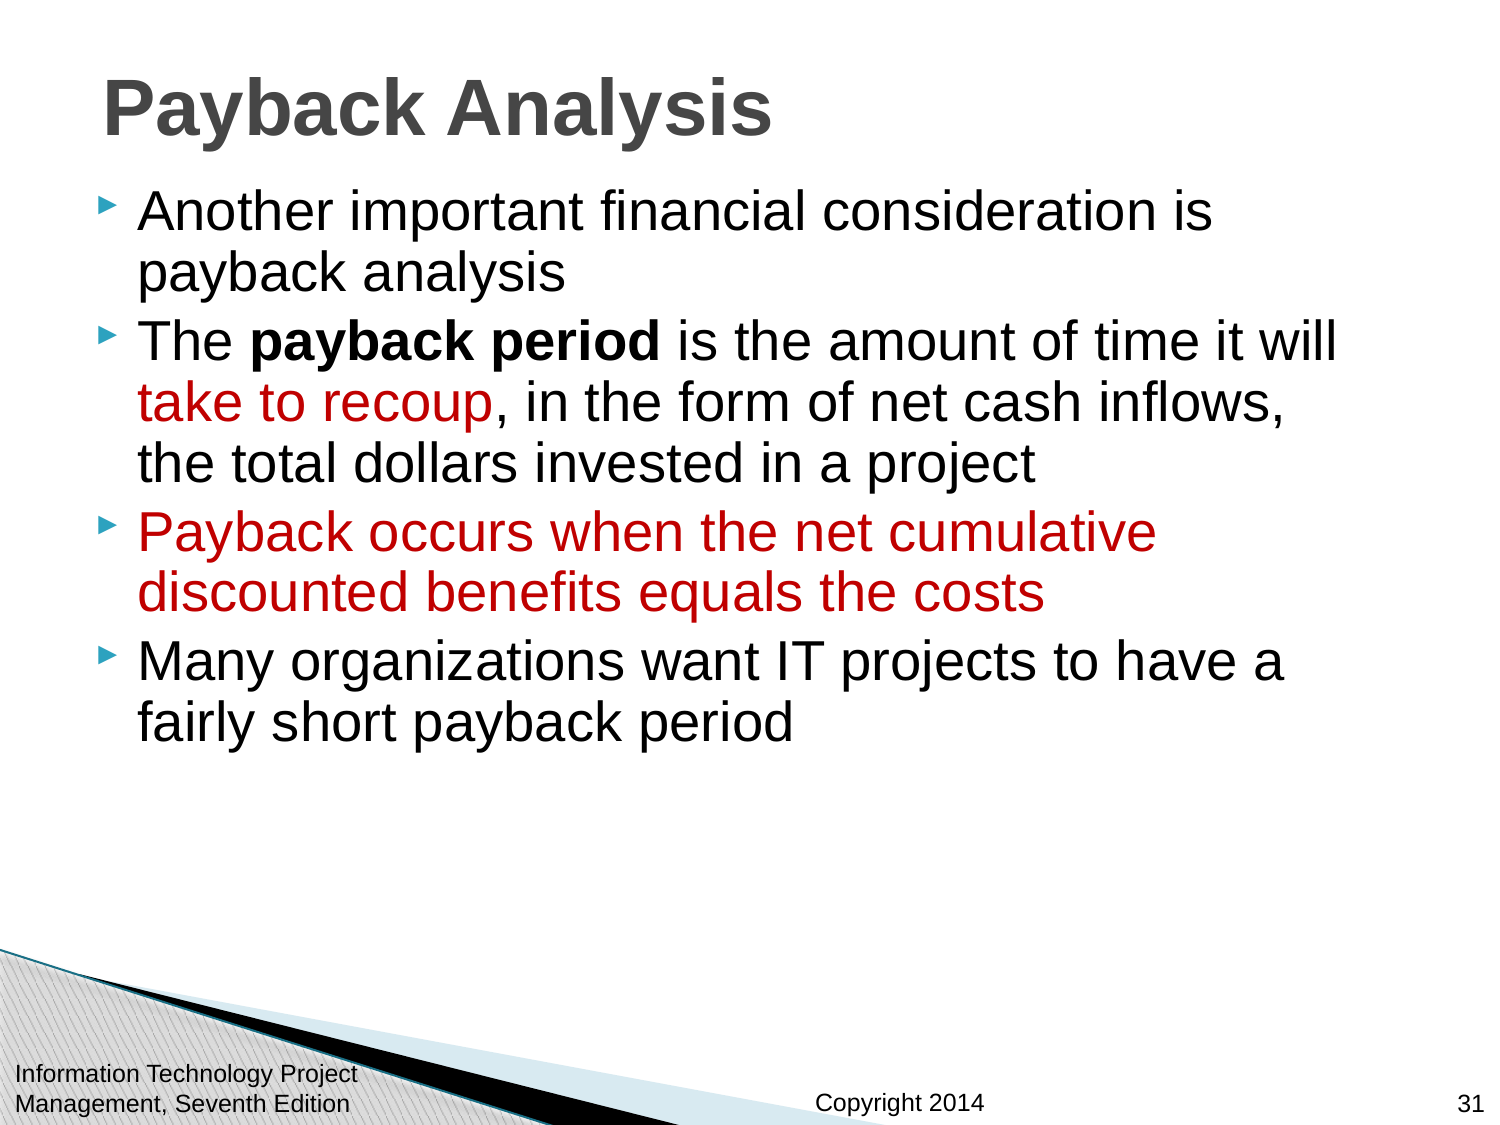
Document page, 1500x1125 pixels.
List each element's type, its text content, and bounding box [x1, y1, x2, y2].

list Another important financial consideration is payback analysis The payback period is the amount of time it will take to recoup, in the form of net cash inflows, the total dollars invested in a project Payback occurs when the net cumulative discounted benefits equals the costs Many organizations want IT projects to have a fairly short payback period [62, 174, 1388, 975]
title Payback Analysis [87, 47, 1500, 159]
footer Information Technology Project Management, Seventh Edition [0, 1065, 386, 1125]
slide_number 31 [1412, 1065, 1500, 1125]
